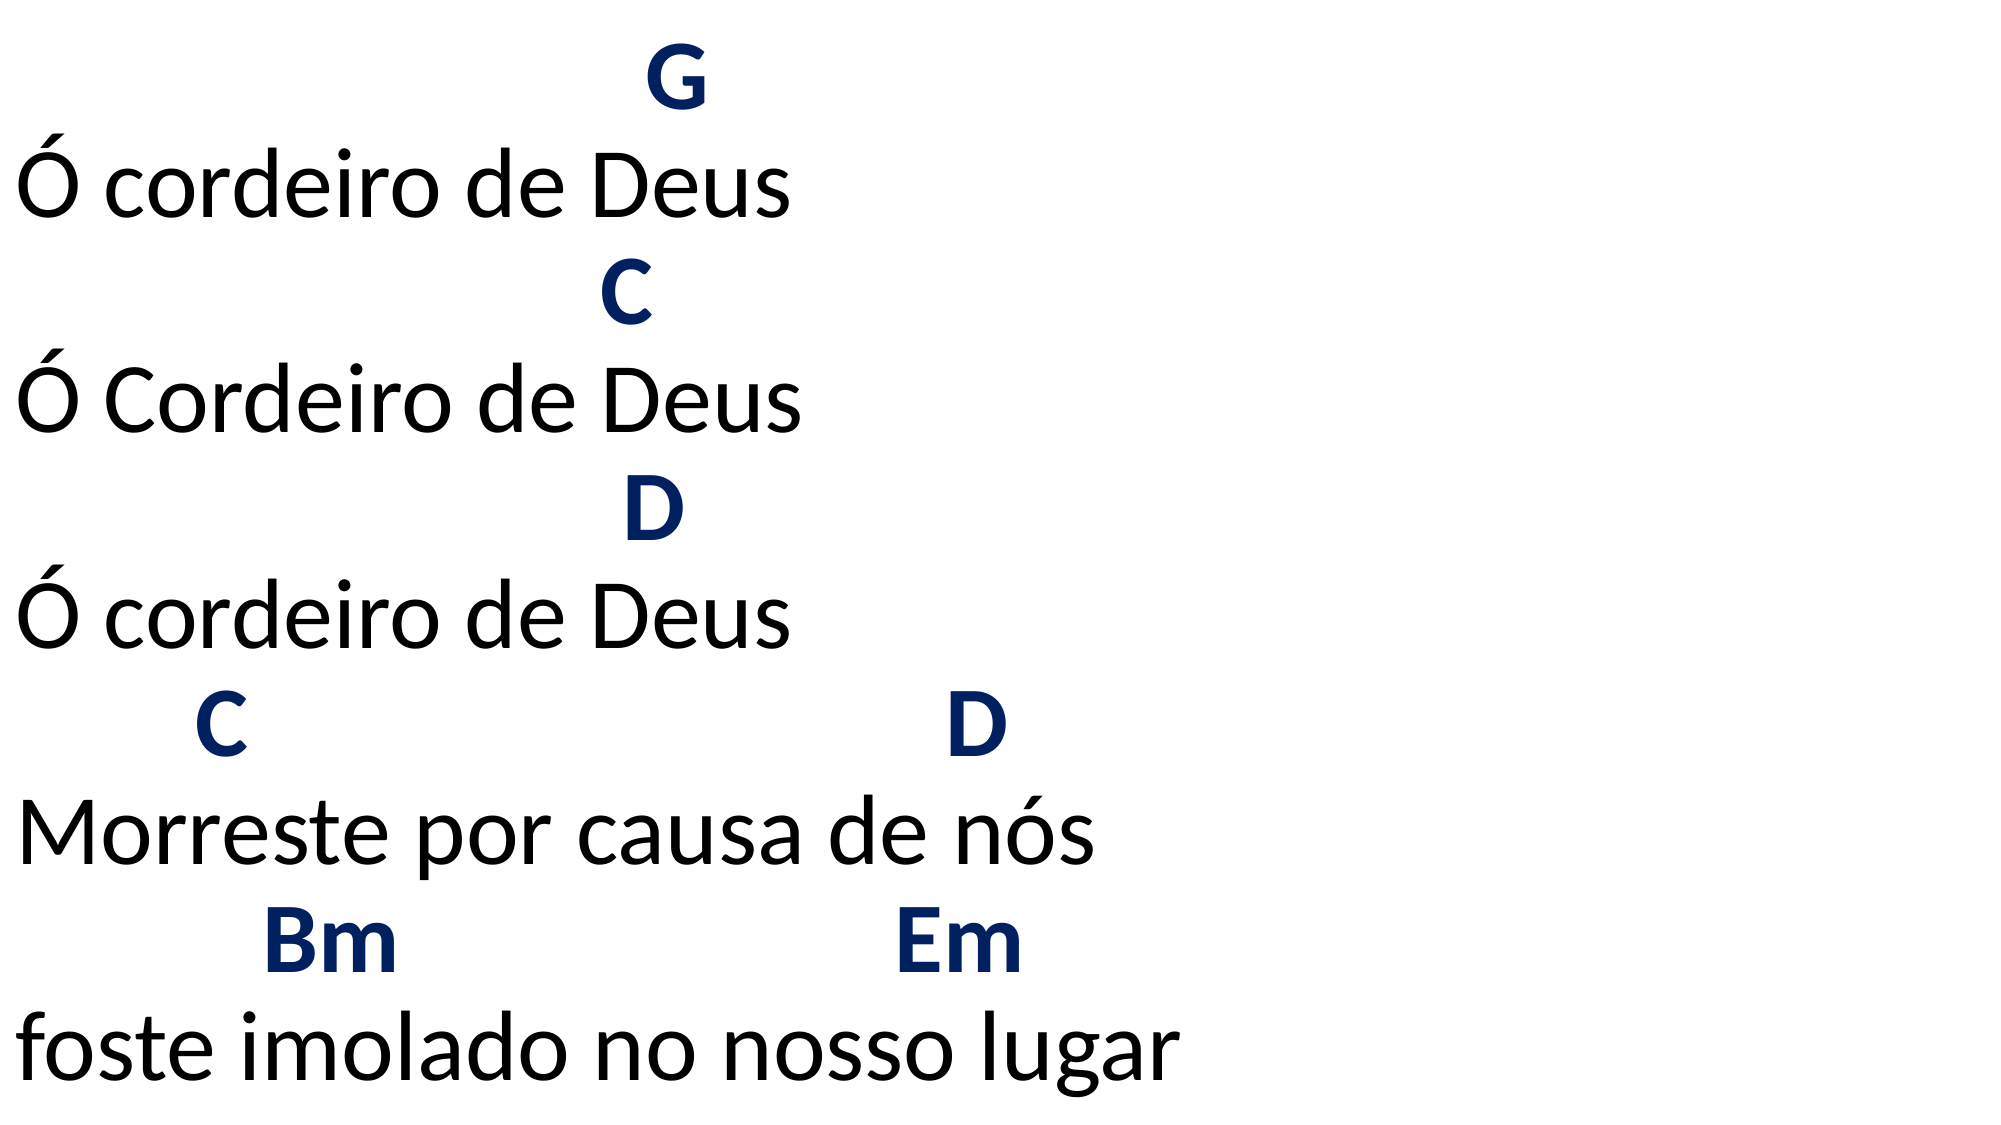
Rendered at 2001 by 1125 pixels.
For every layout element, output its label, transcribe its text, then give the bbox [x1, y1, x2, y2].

title G Ó cordeiro de Deus C Ó Cordeiro de Deus D Ó cordeiro de Deus C D Morreste por causa de nós Bm Em foste imolado no nosso lugar [0, 0, 2000, 1125]
